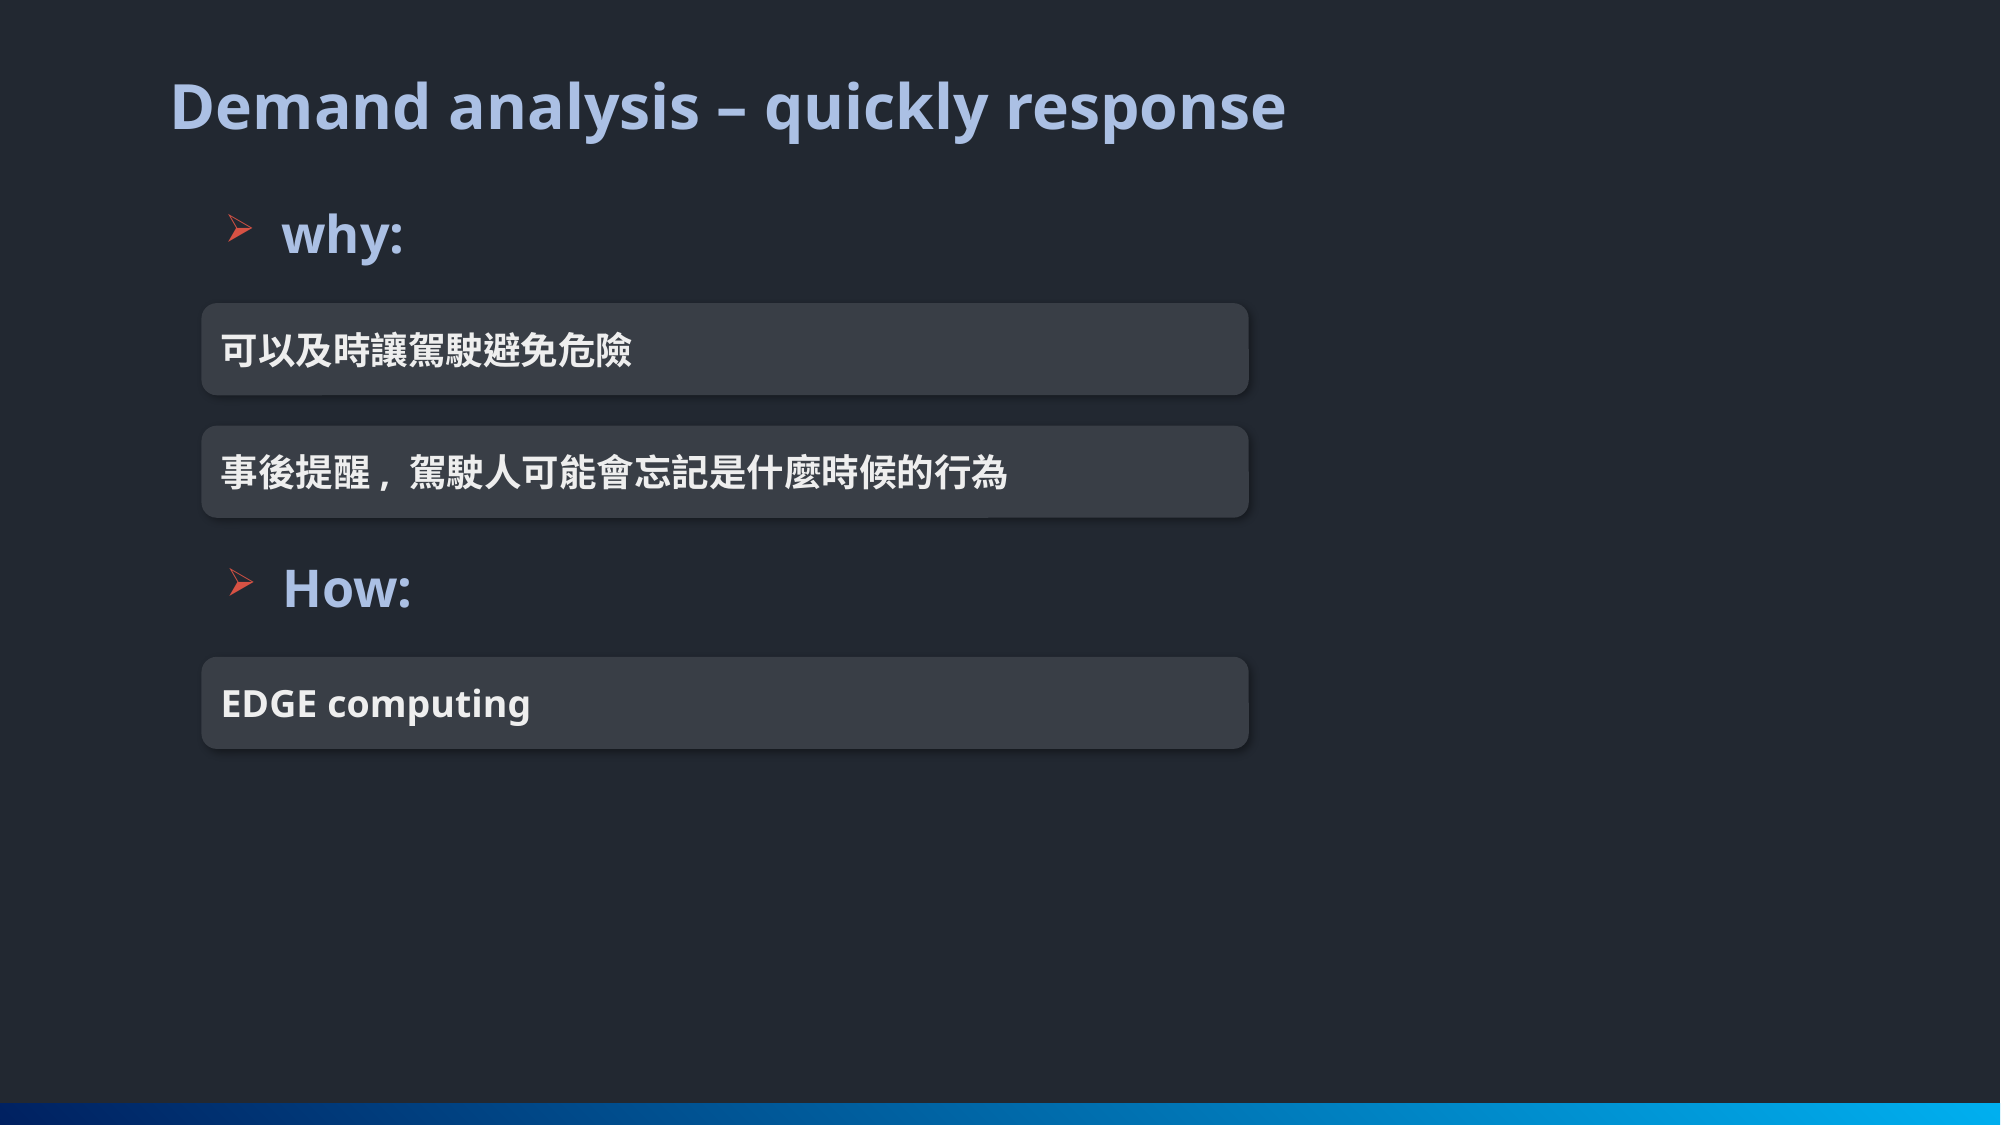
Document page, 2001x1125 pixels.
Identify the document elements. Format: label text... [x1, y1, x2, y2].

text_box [201, 194, 1249, 518]
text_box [201, 548, 1249, 749]
text_box Demand analysis – quickly response [154, 59, 1304, 149]
